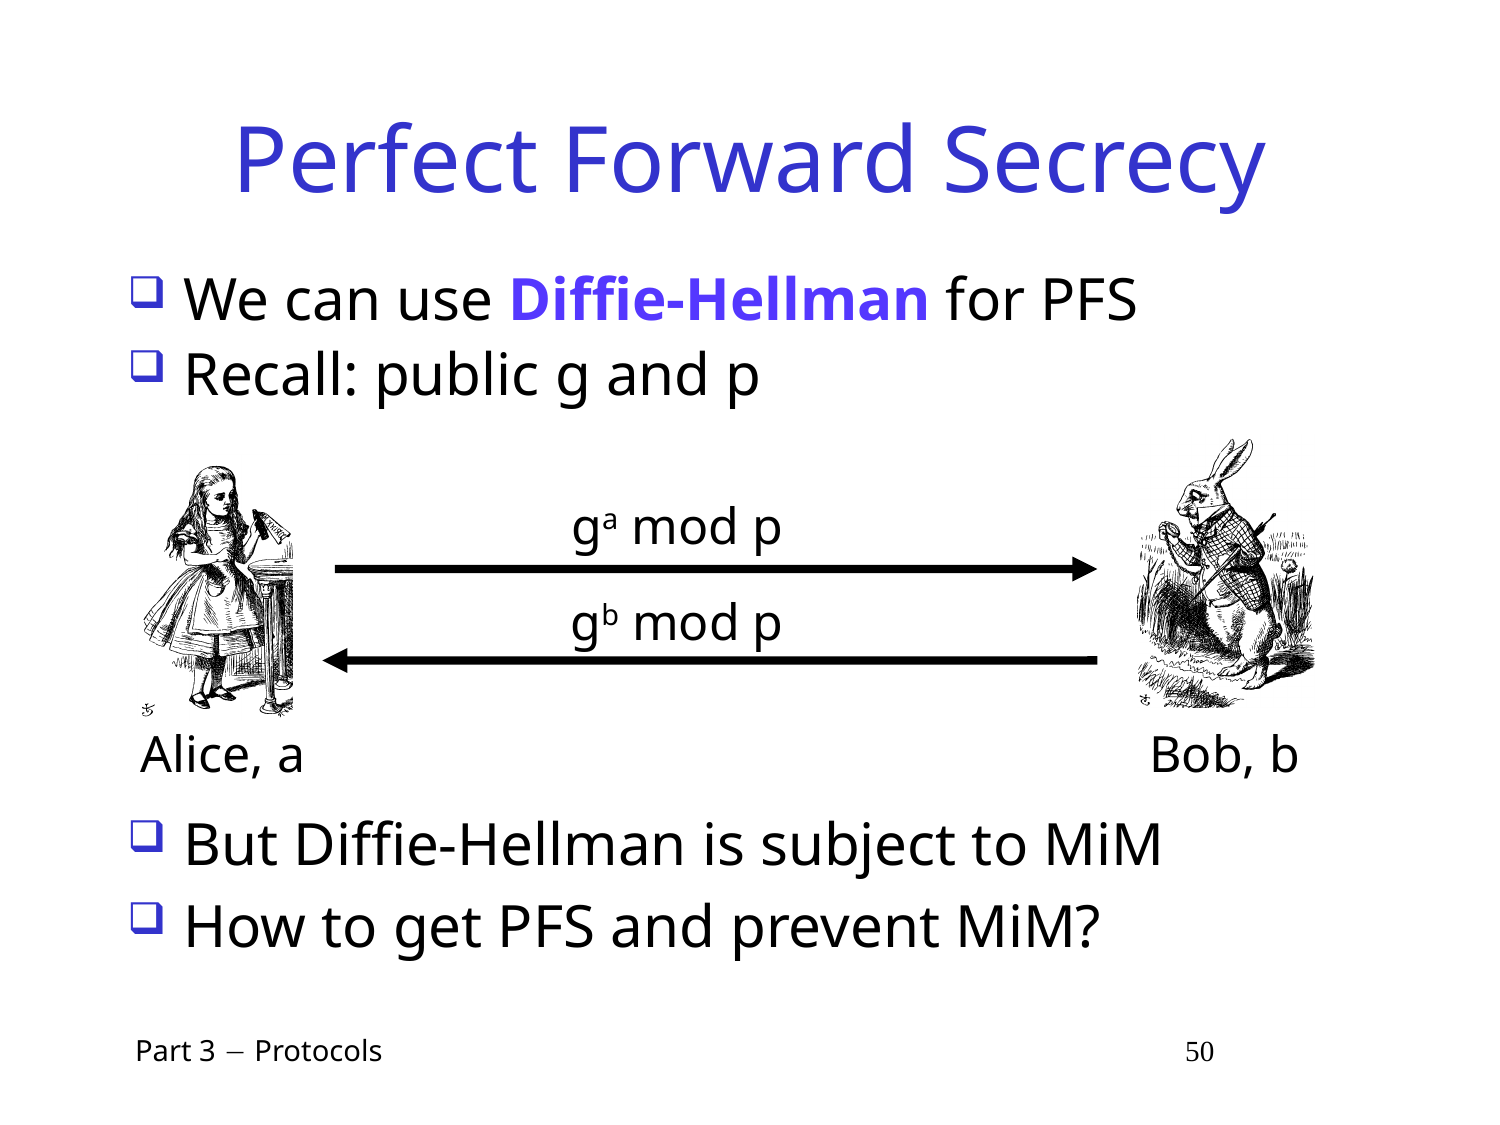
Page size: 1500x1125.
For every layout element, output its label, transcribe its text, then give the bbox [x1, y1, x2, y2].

title Perfect Forward Secrecy [112, 62, 1388, 251]
text_box [322, 654, 1098, 667]
text_box Alice, a [125, 715, 321, 790]
picture [137, 453, 293, 721]
text_box ga mod p [556, 487, 798, 563]
text_box [334, 562, 1098, 576]
text_box Bob, b [1134, 715, 1315, 790]
text_box gb mod p [555, 582, 799, 658]
footer Part 3  Protocols 50 [112, 1024, 1401, 1101]
list We can use Diffie-Hellman for PFS Recall: public g and p [112, 262, 1376, 451]
text_box But Diffie-Hellman is subject to MiM How to get PFS and prevent MiM? [112, 800, 1400, 1000]
picture [1137, 434, 1315, 709]
